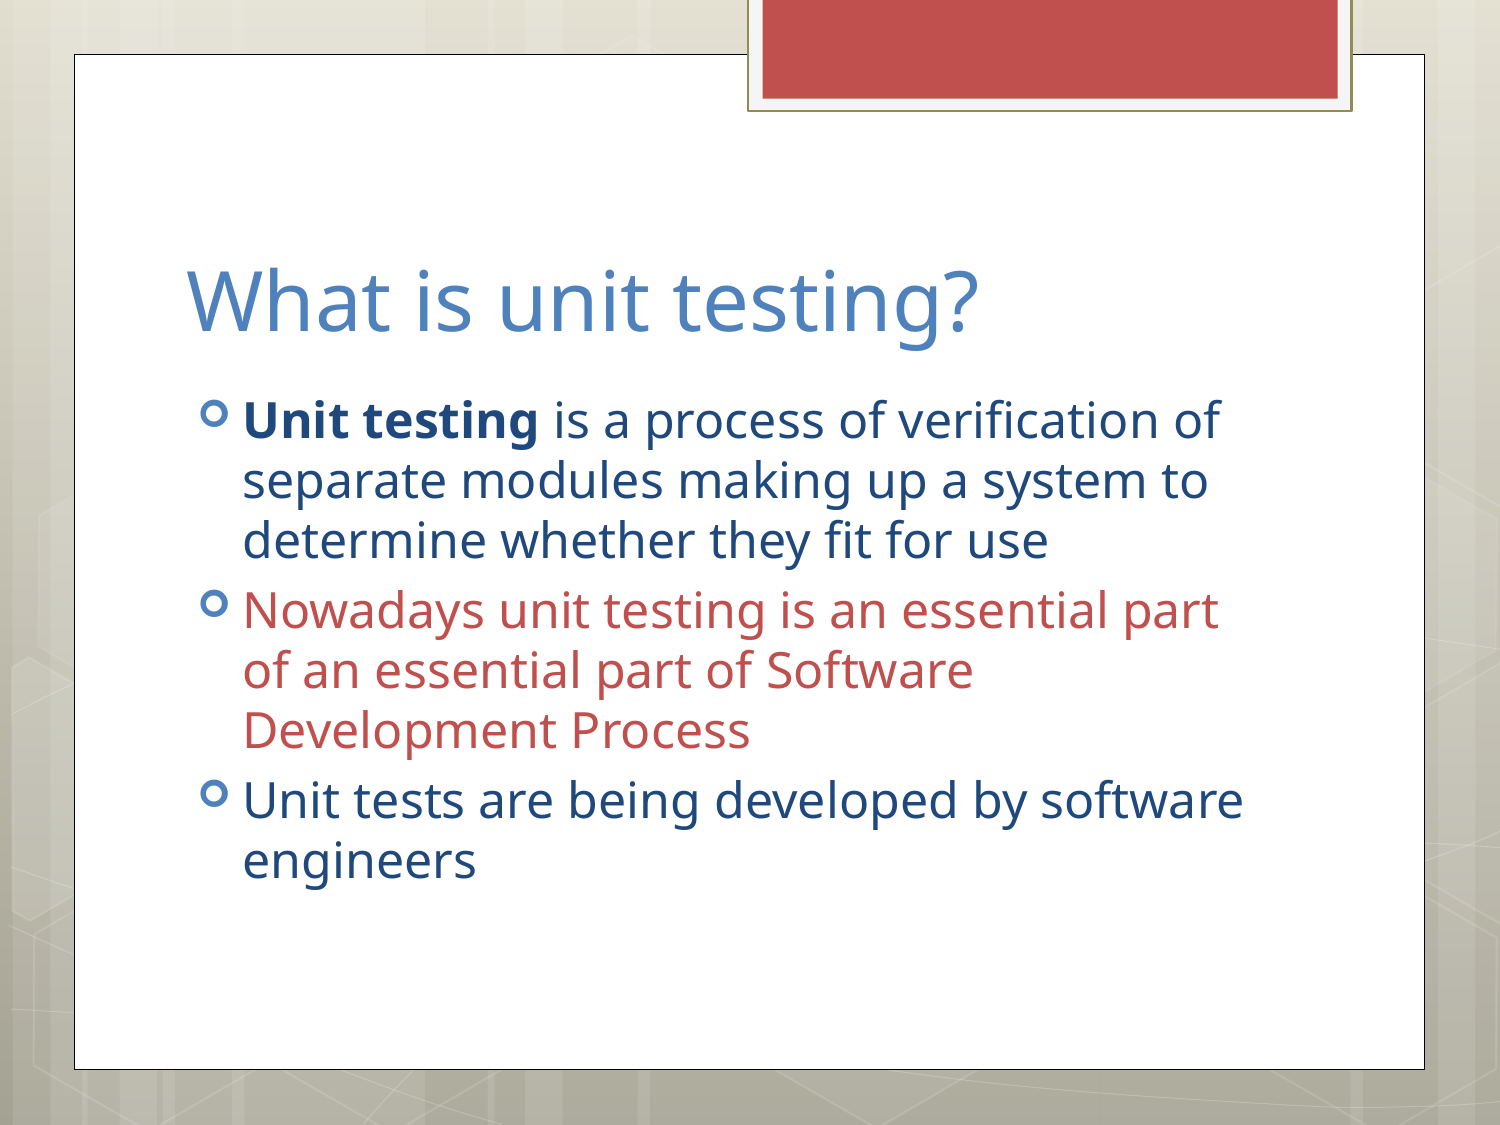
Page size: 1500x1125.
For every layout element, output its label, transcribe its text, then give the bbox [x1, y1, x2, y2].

title What is unit testing? [171, 168, 1324, 357]
list Unit testing is a process of verification of separate modules making up a system to determine whether they fit for use Nowadays unit testing is an essential part of an essential part of Software Development Process Unit tests are being developed by software engineers [171, 381, 1283, 957]
